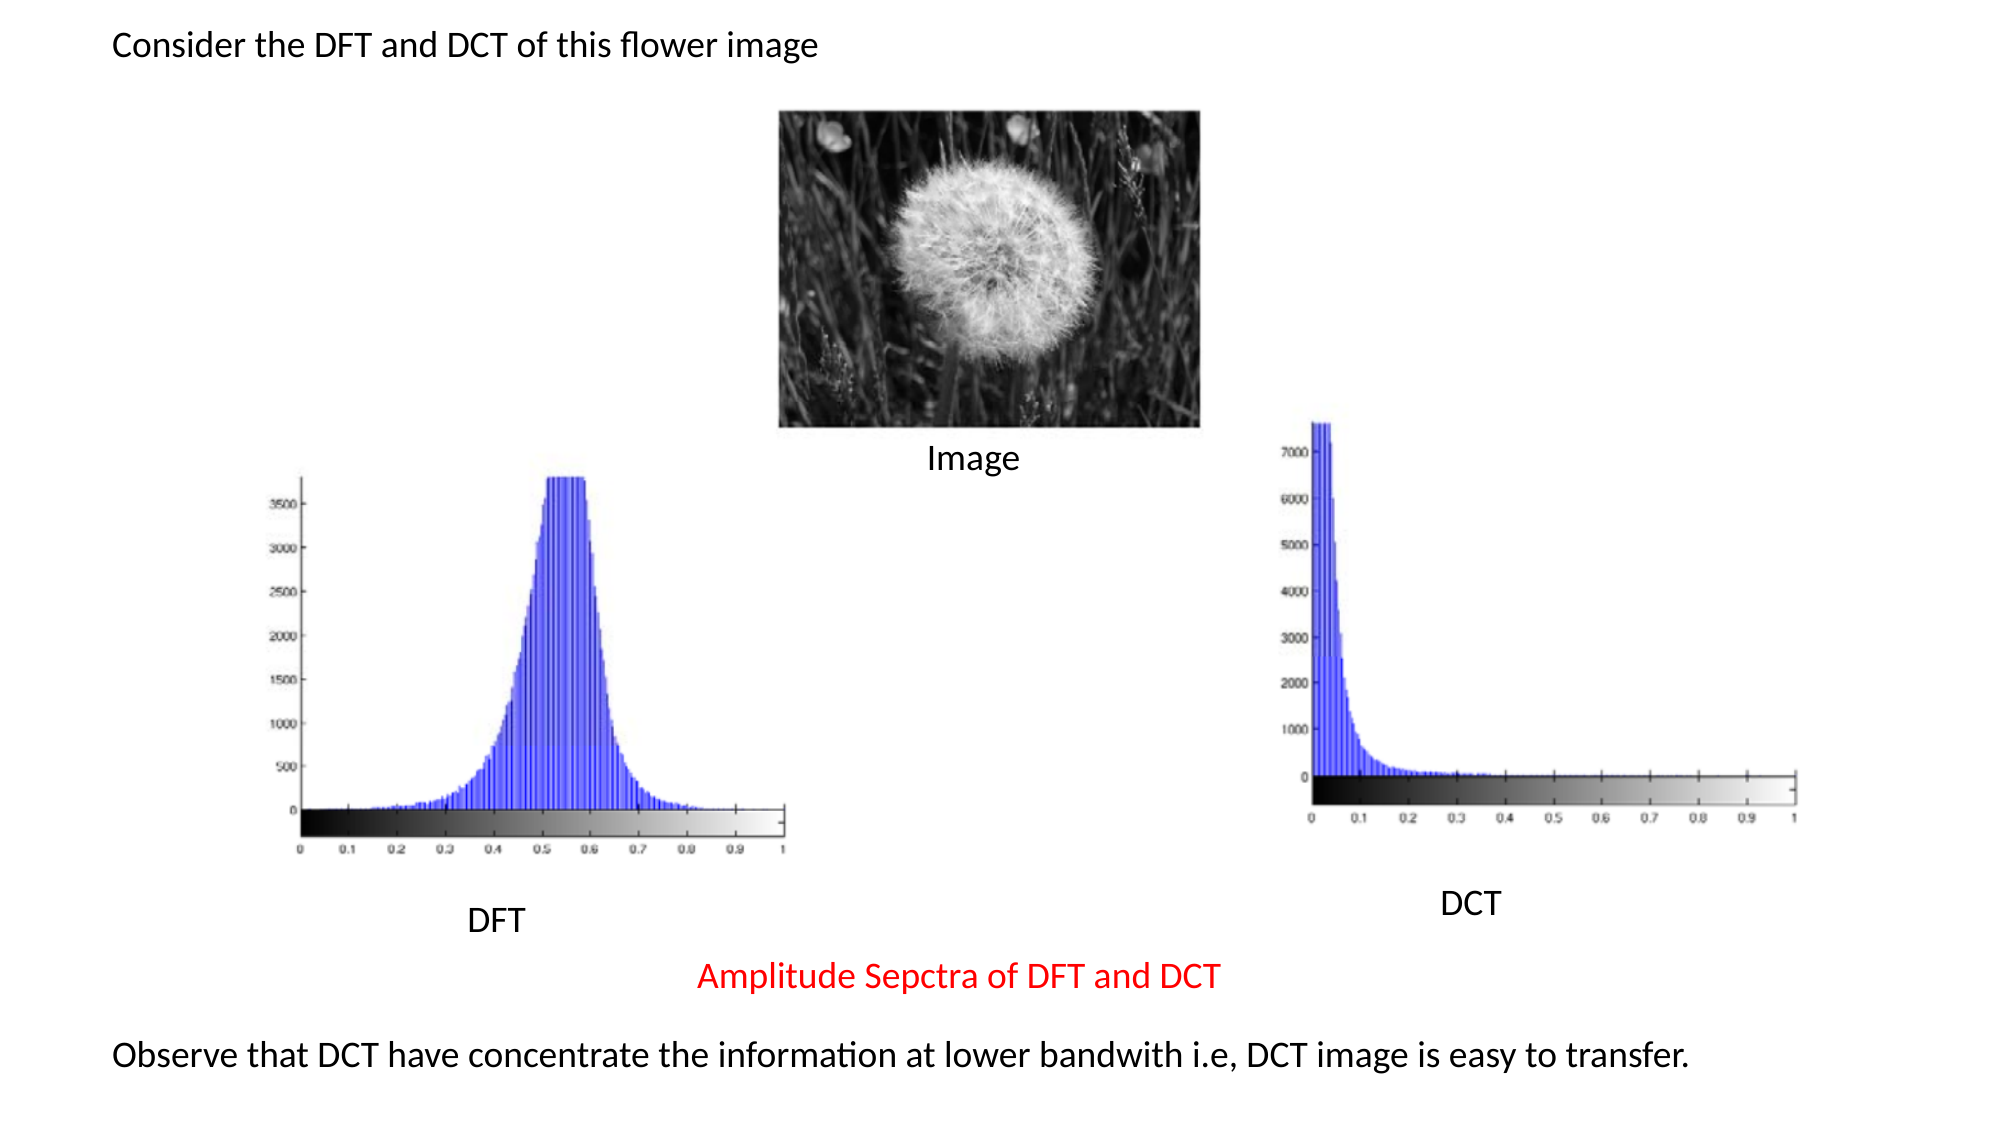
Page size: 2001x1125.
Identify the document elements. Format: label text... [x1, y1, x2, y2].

text_box DCT [1425, 870, 1886, 930]
text_box Consider the DFT and DCT of this flower image [97, 12, 871, 73]
text_box Observe that DCT have concentrate the information at lower bandwith i.e, DCT image is easy to transfer. [97, 1022, 1782, 1083]
picture [1246, 395, 1848, 909]
text_box Image [912, 461, 1147, 485]
text_box DFT [452, 887, 913, 948]
picture [252, 81, 1217, 888]
text_box Amplitude Sepctra of DFT and DCT [682, 943, 1475, 1004]
